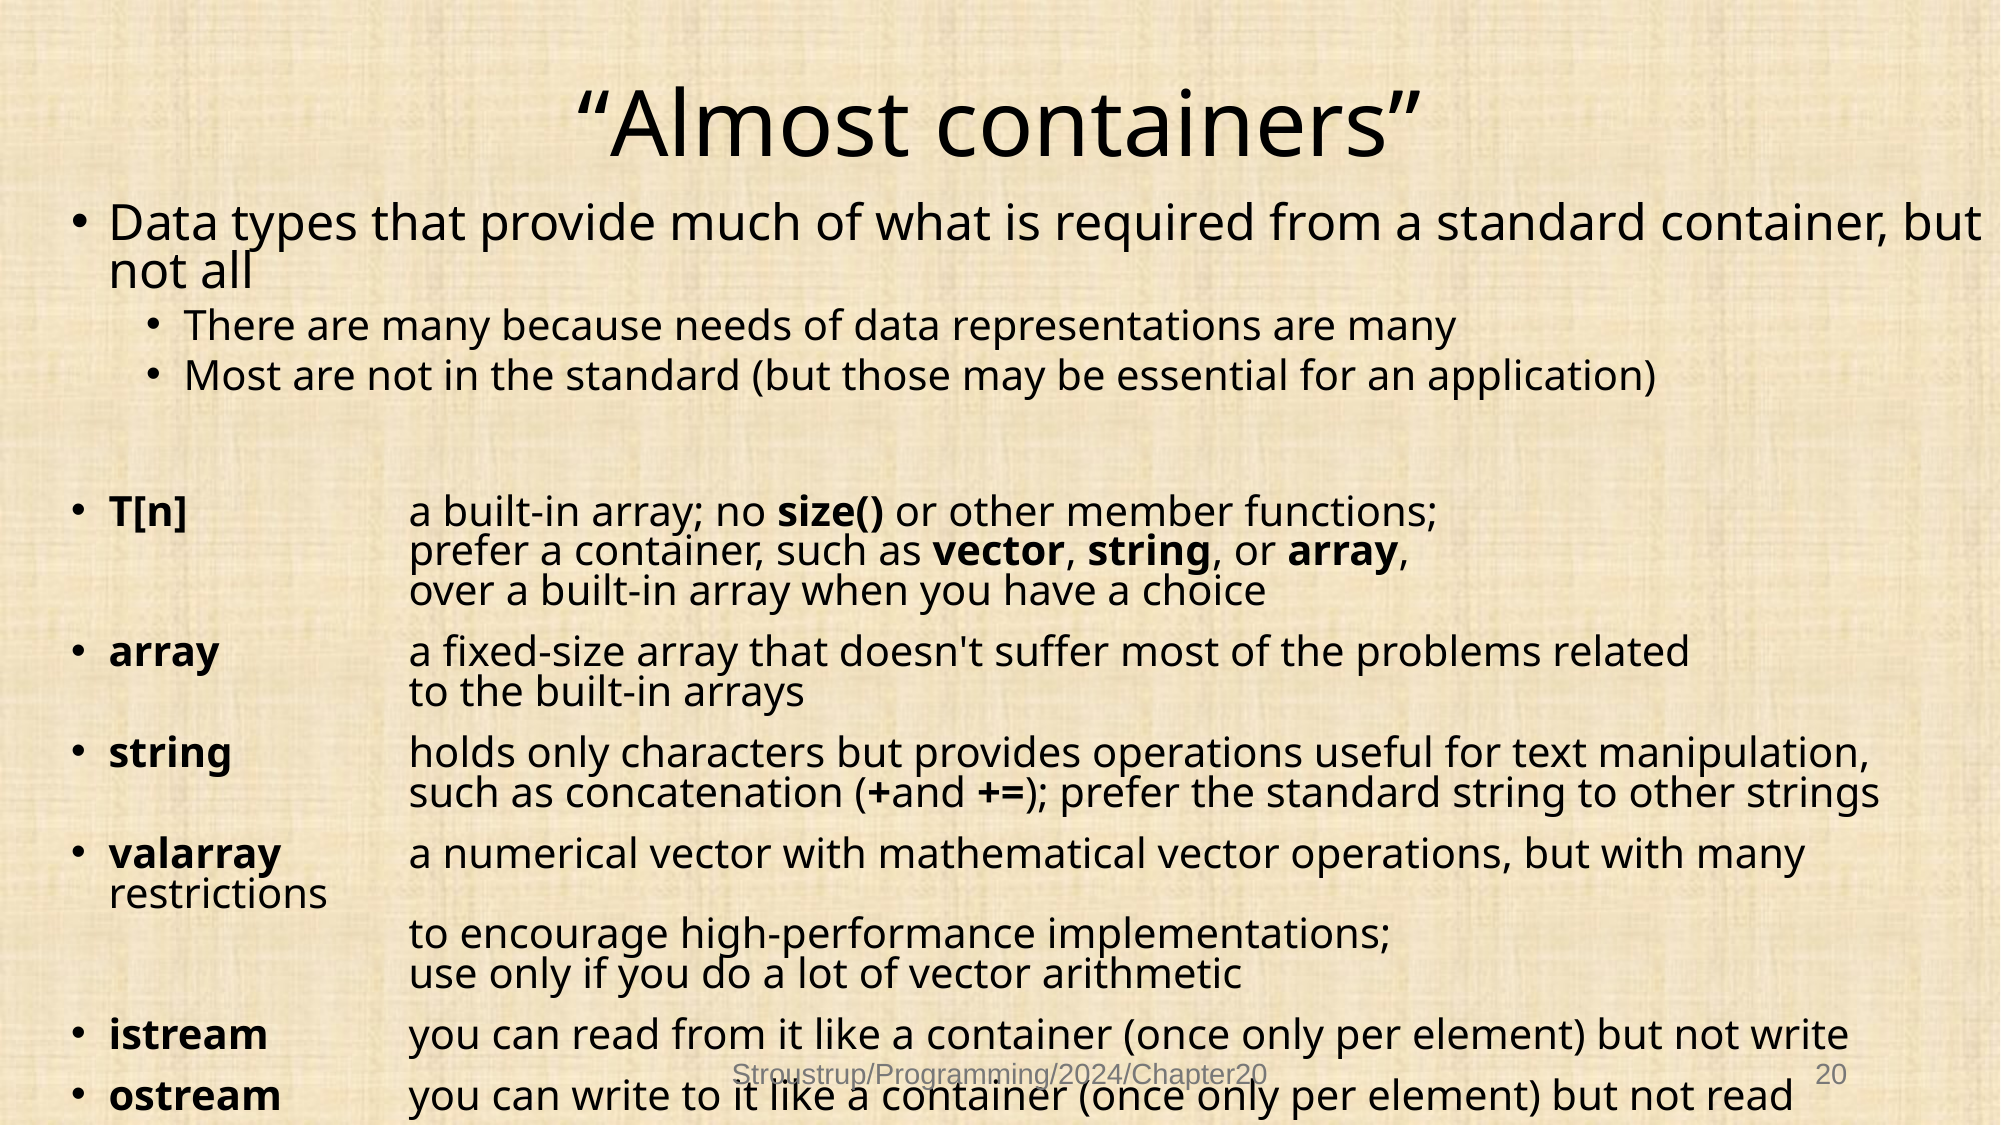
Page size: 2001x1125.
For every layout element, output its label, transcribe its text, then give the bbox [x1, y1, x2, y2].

title “Almost containers” [137, 59, 1863, 194]
list Data types that provide much of what is required from a standard container, but not all There are many because needs of data representations are many Most are not in the standard (but those may be essential for an application) T[n] a built-in array; no size() or other member functions; prefer a container, such as vector, string, or array, over a built-in array when you have a choice array a fixed-size array that doesn't suffer most of the problems related to the built-in arrays string holds only characters but provides operations useful for text manipulation, such as concatenation (+and +=); prefer the standard string to other strings valarray a numerical vector with mathematical vector operations, but with many restrictions to encourage high-performance implementations; use only if you do a lot of vector arithmetic istream you can read from it like a container (once only per element) but not write ostream you can write to it like a container (once only per element) but not read [56, 194, 2000, 1125]
picture [0, 0, 2001, 1125]
slide_number 20 [1412, 1042, 1863, 1103]
footer Stroustrup/Programming/2024/Chapter20 [662, 1042, 1338, 1103]
